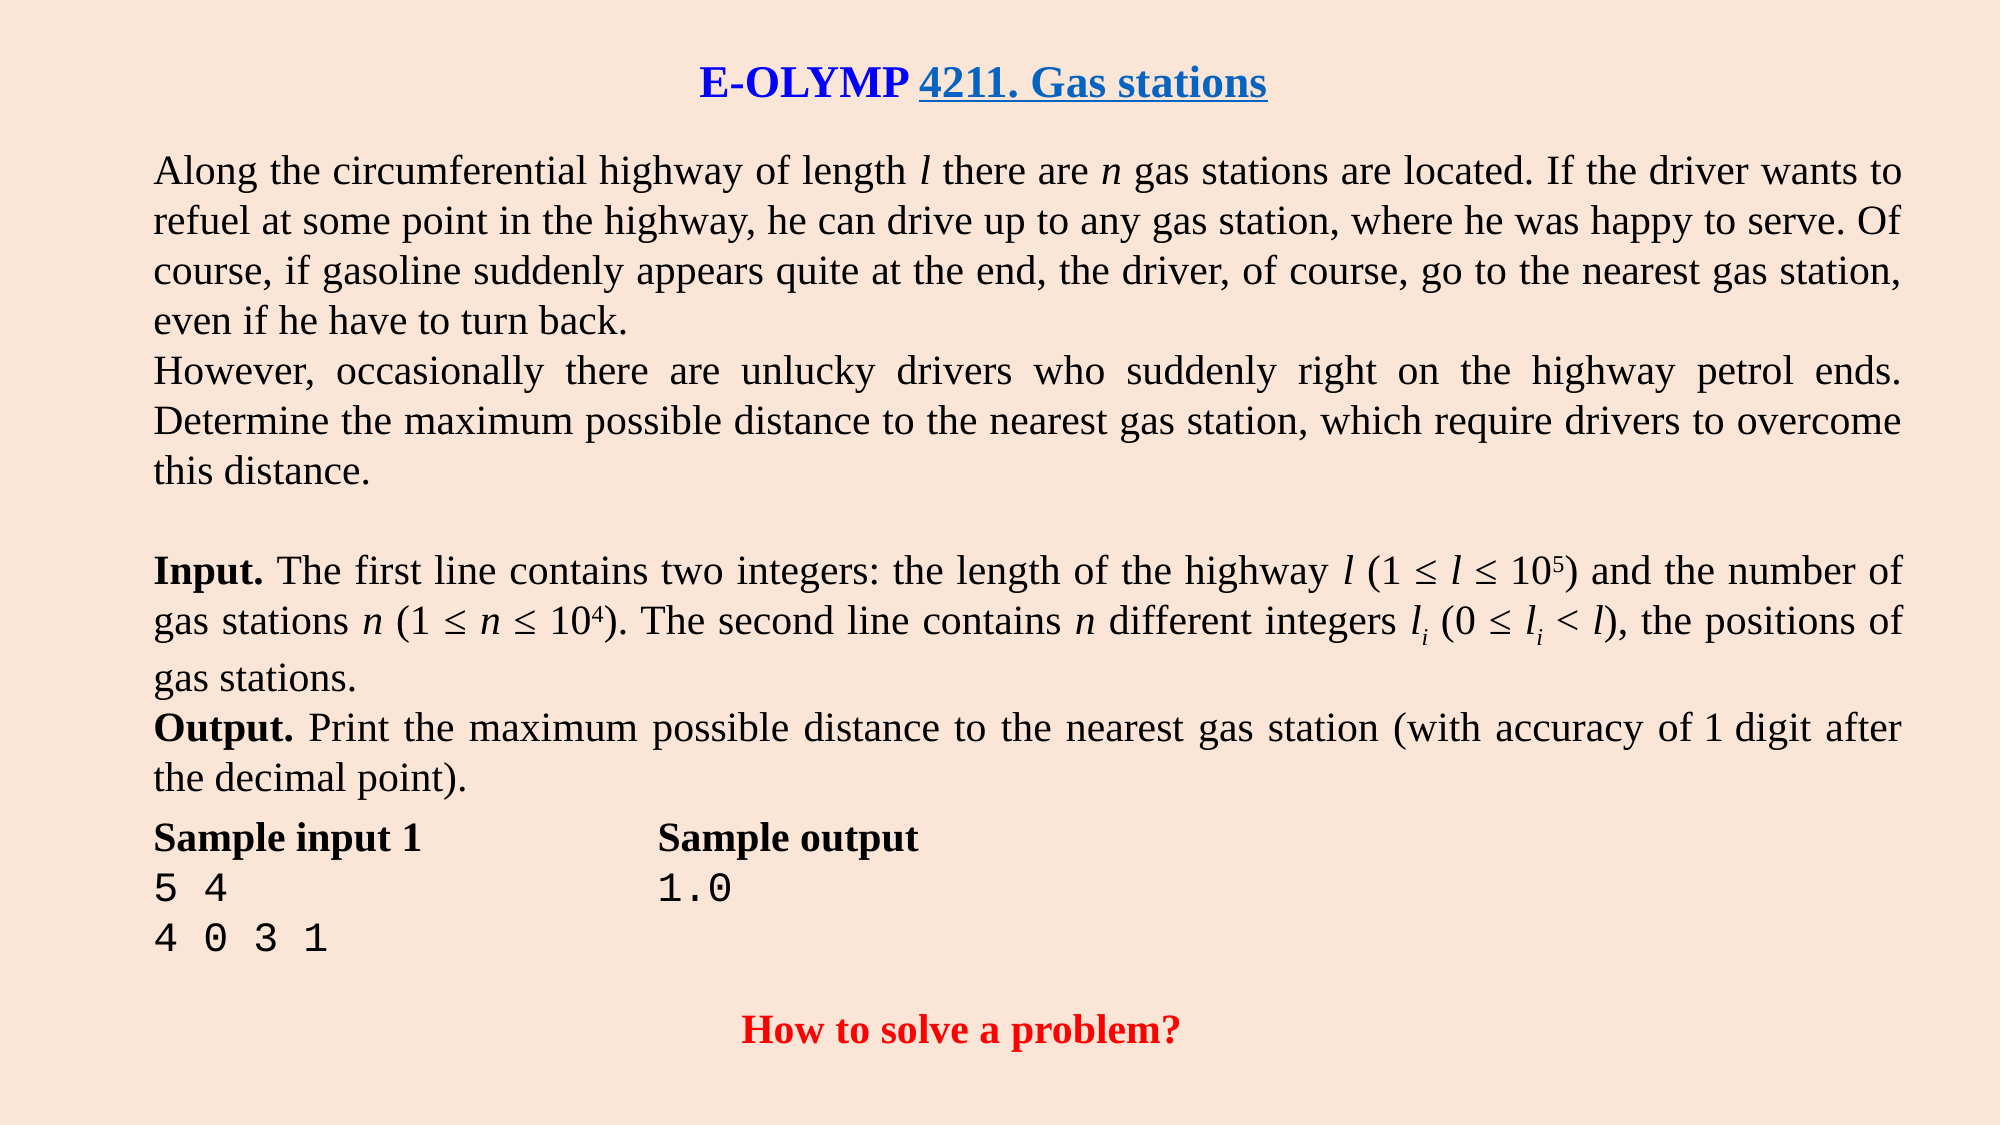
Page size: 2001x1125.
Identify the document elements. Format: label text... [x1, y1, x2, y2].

text_box Sample input 1 5 4 4 0 3 1 [138, 802, 476, 972]
text_box Sample output 1.0 [642, 802, 1004, 947]
text_box How to solve a problem? [726, 994, 1274, 1075]
text_box E-OLYMP 4211. Gas stations [233, 50, 1734, 115]
text_box Along the circumferential highway of length l there are n gas stations are located. If the driver wants to refuel at some point in the highway, he can drive up to any gas station, where he was happy to serve. Of course, if gasoline suddenly appears quite at the end, the driver, of course, go to the nearest gas station, even if he have to turn back. However, occasionally there are unlucky drivers who suddenly right on the highway petrol ends. Determine the maximum possible distance to the nearest gas station, which require drivers to overcome this distance. Input. The first line contains two integers: the length of the highway l (1 ≤ l ≤ 105) and the number of gas stations n (1 ≤ n ≤ 104). The second line contains n different integers li (0 ≤ li < l), the positions of gas stations. Output. Print the maximum possible distance to the nearest gas station (with accuracy of 1 digit after the decimal point). [138, 135, 1919, 803]
